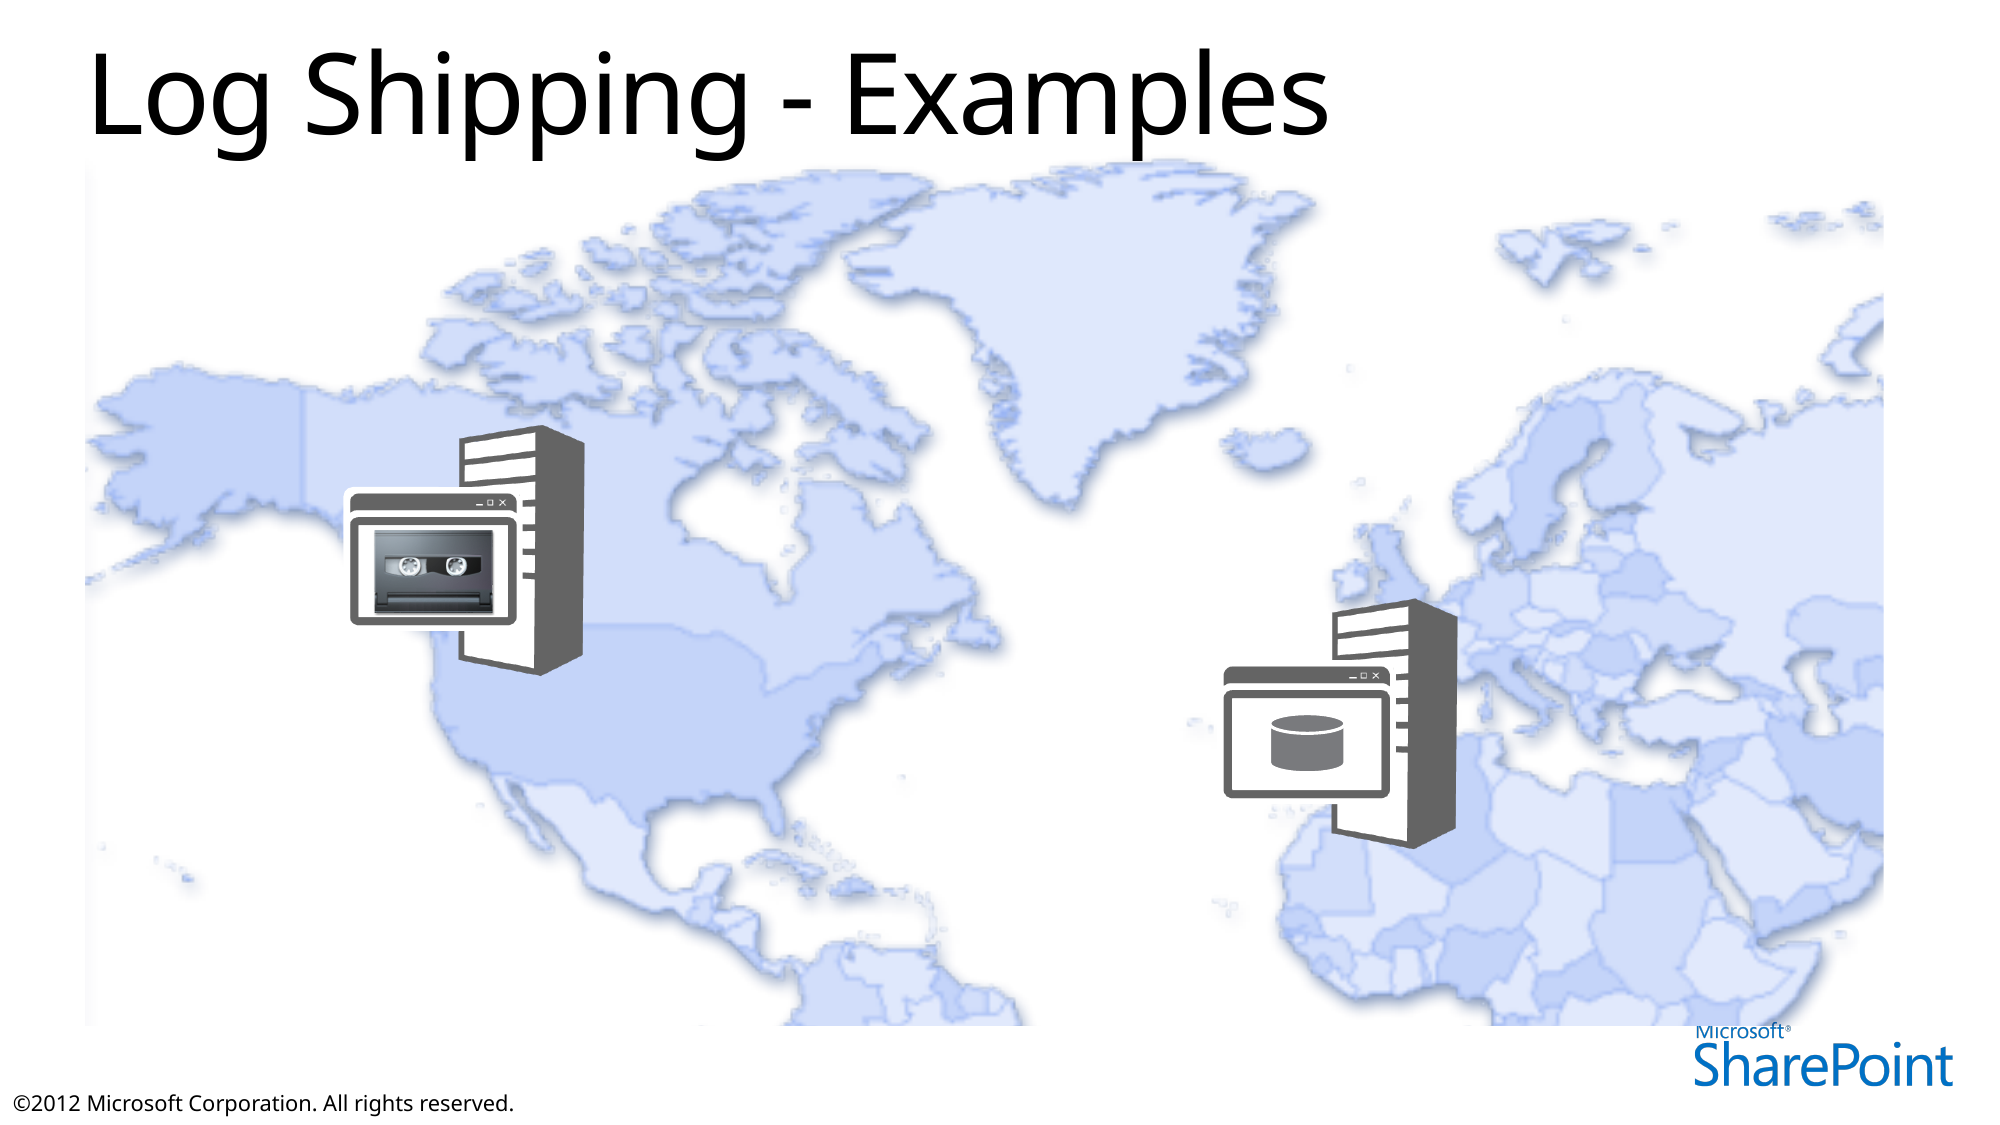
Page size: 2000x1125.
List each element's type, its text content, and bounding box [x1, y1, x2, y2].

title Log Shipping - Examples [85, 37, 1914, 161]
picture [84, 121, 1953, 1098]
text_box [343, 384, 687, 716]
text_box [1216, 557, 1560, 889]
